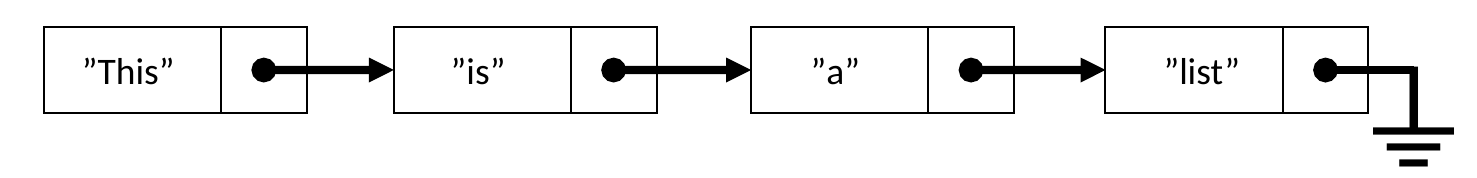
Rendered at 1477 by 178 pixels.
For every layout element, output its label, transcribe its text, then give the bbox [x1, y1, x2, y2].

text_box ” [1282, 26, 1369, 114]
text_box “”a”” [750, 26, 927, 114]
text_box ⏚ [1336, 33, 1477, 178]
text_box ” [570, 26, 658, 114]
text_box “”is”” [393, 26, 570, 114]
text_box ” [220, 26, 308, 114]
text_box ” [927, 26, 1015, 114]
text_box “”list” [1104, 26, 1282, 114]
text_box “”This”” [43, 26, 220, 114]
